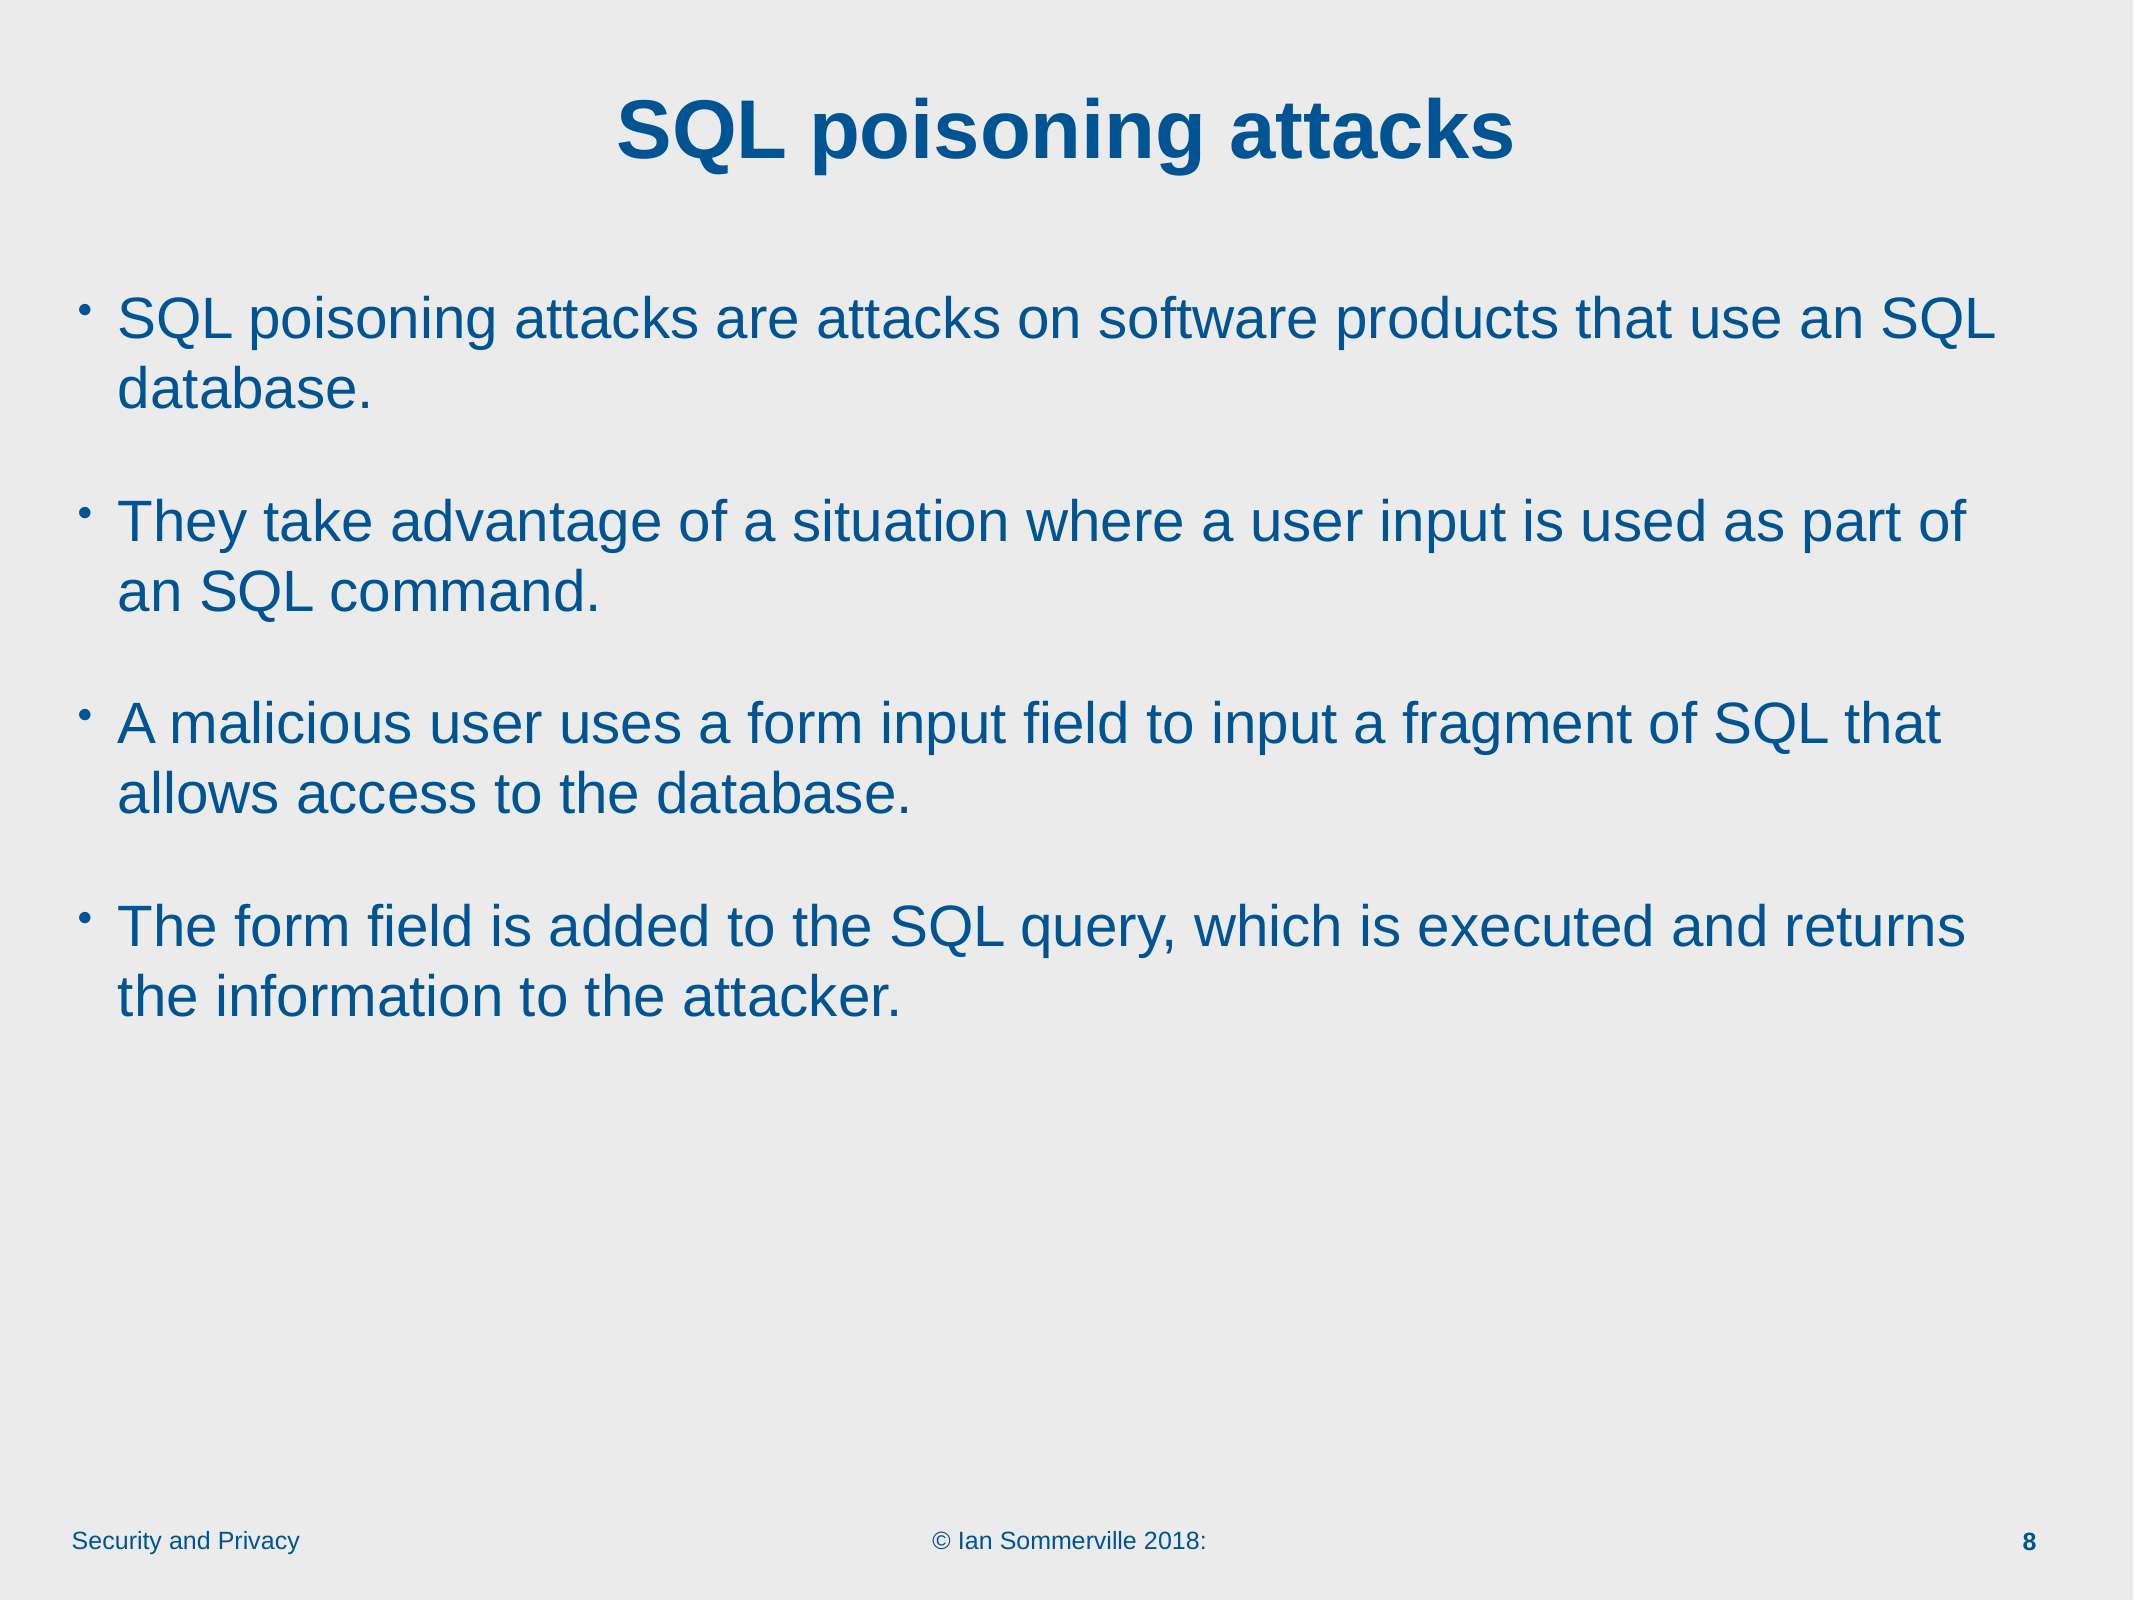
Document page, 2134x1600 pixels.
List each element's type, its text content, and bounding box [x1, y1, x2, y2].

list SQL poisoning attacks are attacks on software products that use an SQL database. They take advantage of a situation where a user input is used as part of an SQL command. A malicious user uses a form input field to input a fragment of SQL that allows access to the database. The form field is added to the SQL query, which is executed and returns the information to the attacker. [68, 271, 2016, 1454]
title SQL poisoning attacks [80, 66, 2053, 248]
slide_number 8 [2011, 1516, 2046, 1563]
